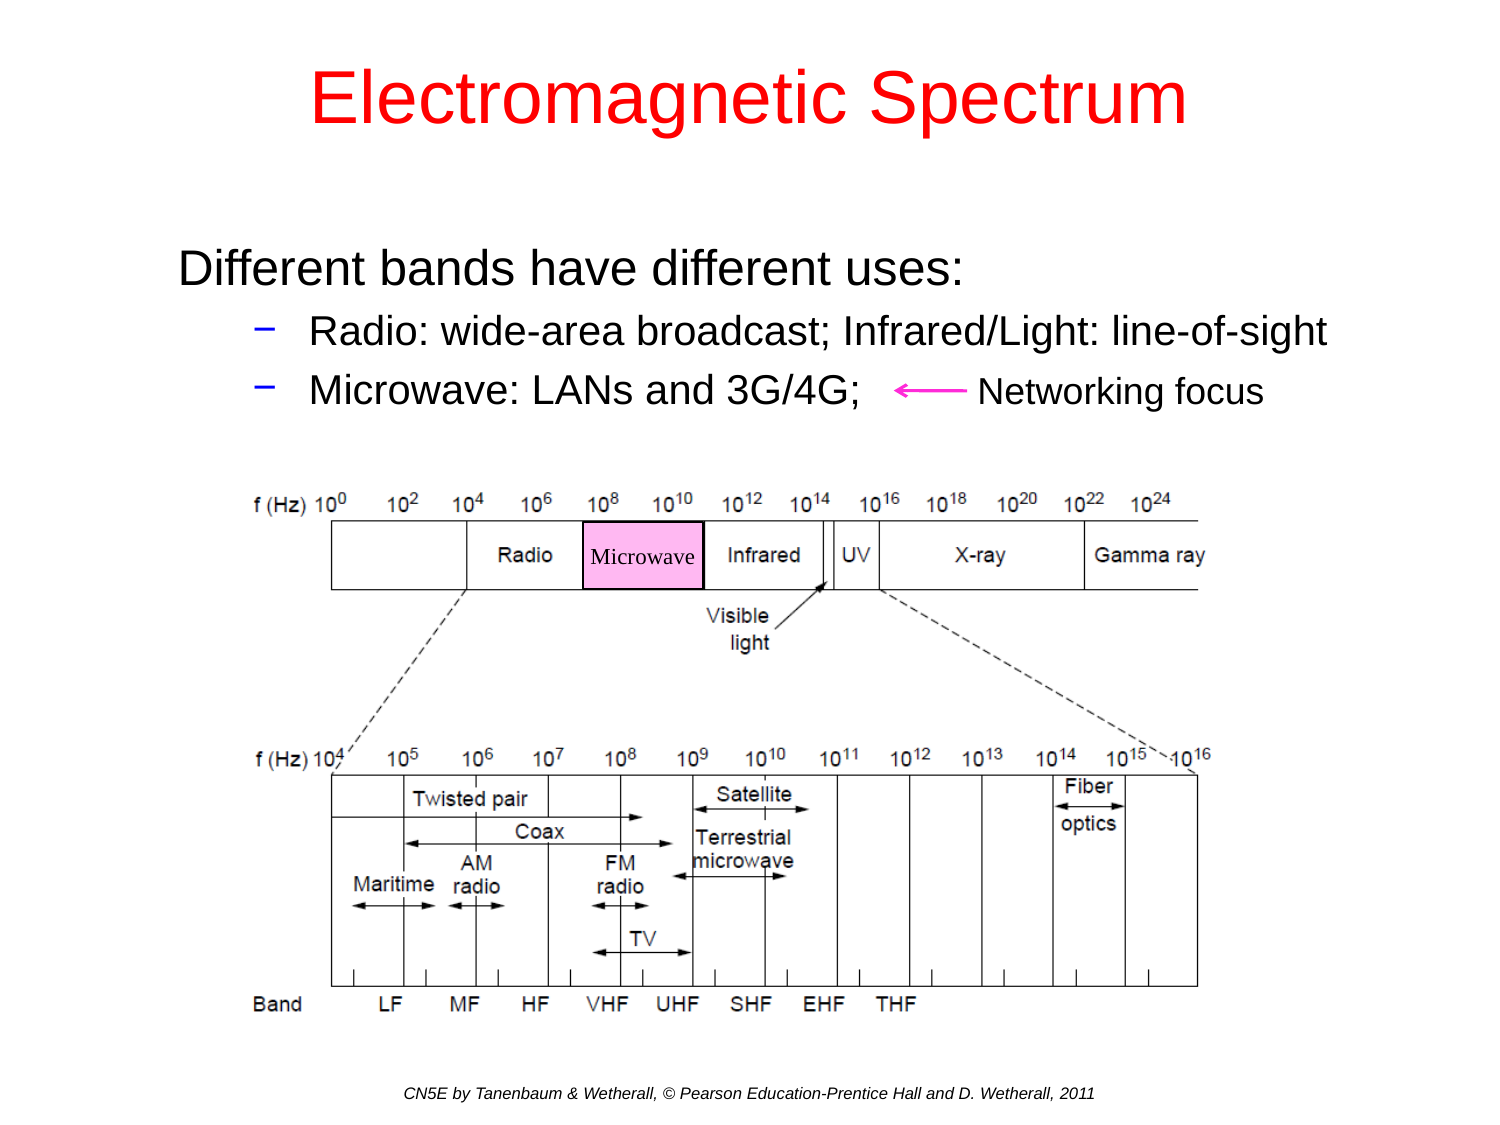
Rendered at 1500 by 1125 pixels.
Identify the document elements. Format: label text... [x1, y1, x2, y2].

list Different bands have different uses: Radio: wide-area broadcast; Infrared/Light: line-of-sight Microwave: LANs and 3G/4G; [162, 228, 1441, 984]
text_box Networking focus [962, 359, 1280, 419]
footer CN5E by Tanenbaum & Wetherall, © Pearson Education-Prentice Hall and D. Wetherall, 2011 [0, 1074, 1500, 1125]
title Electromagnetic Spectrum [0, 0, 1500, 188]
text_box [231, 476, 1225, 1037]
